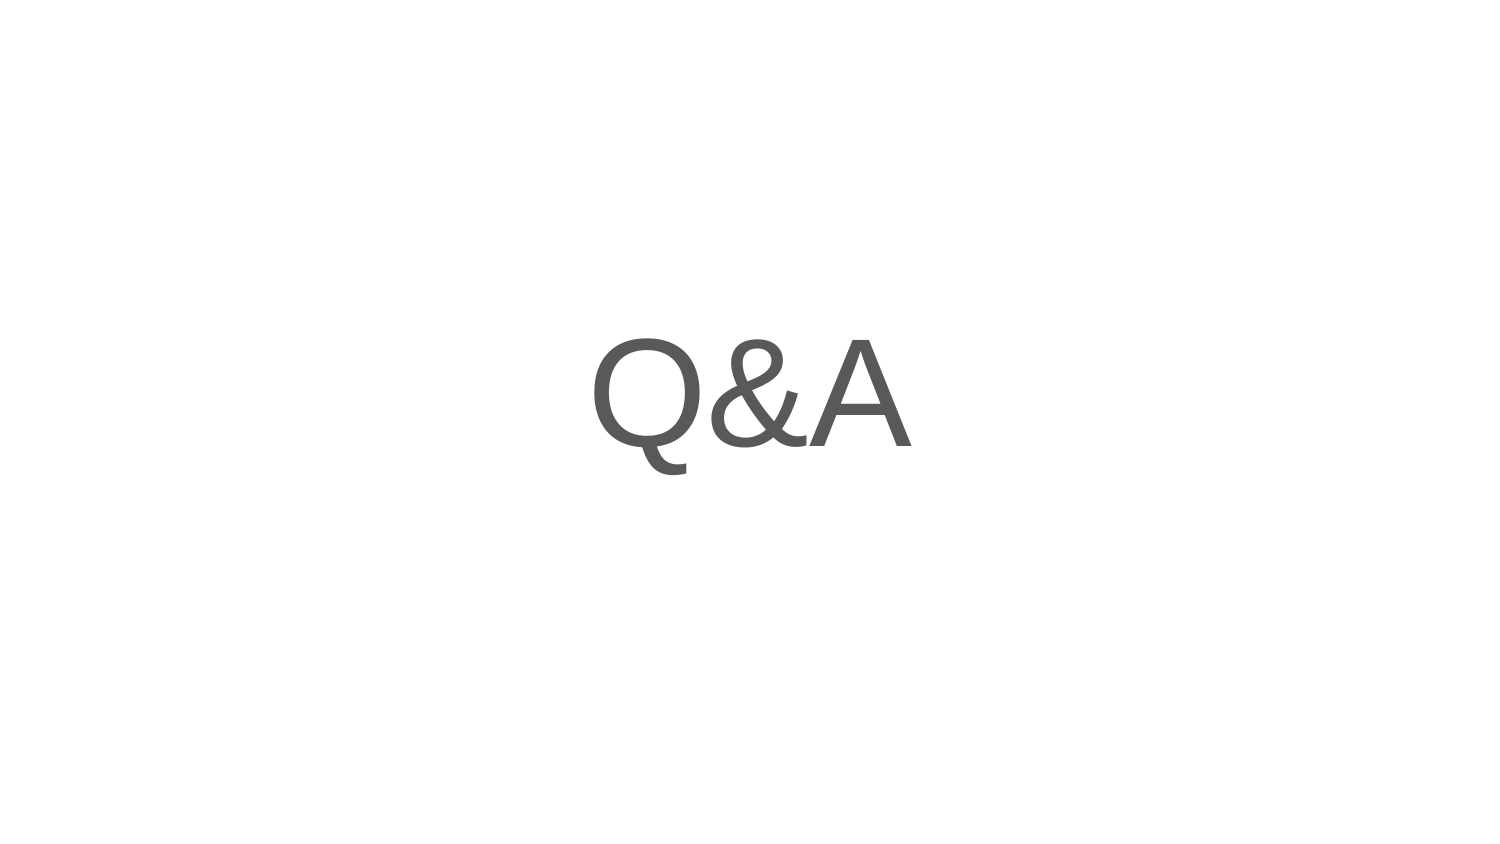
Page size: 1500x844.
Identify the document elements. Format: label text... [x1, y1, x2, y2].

list Q&A [51, 248, 1449, 810]
